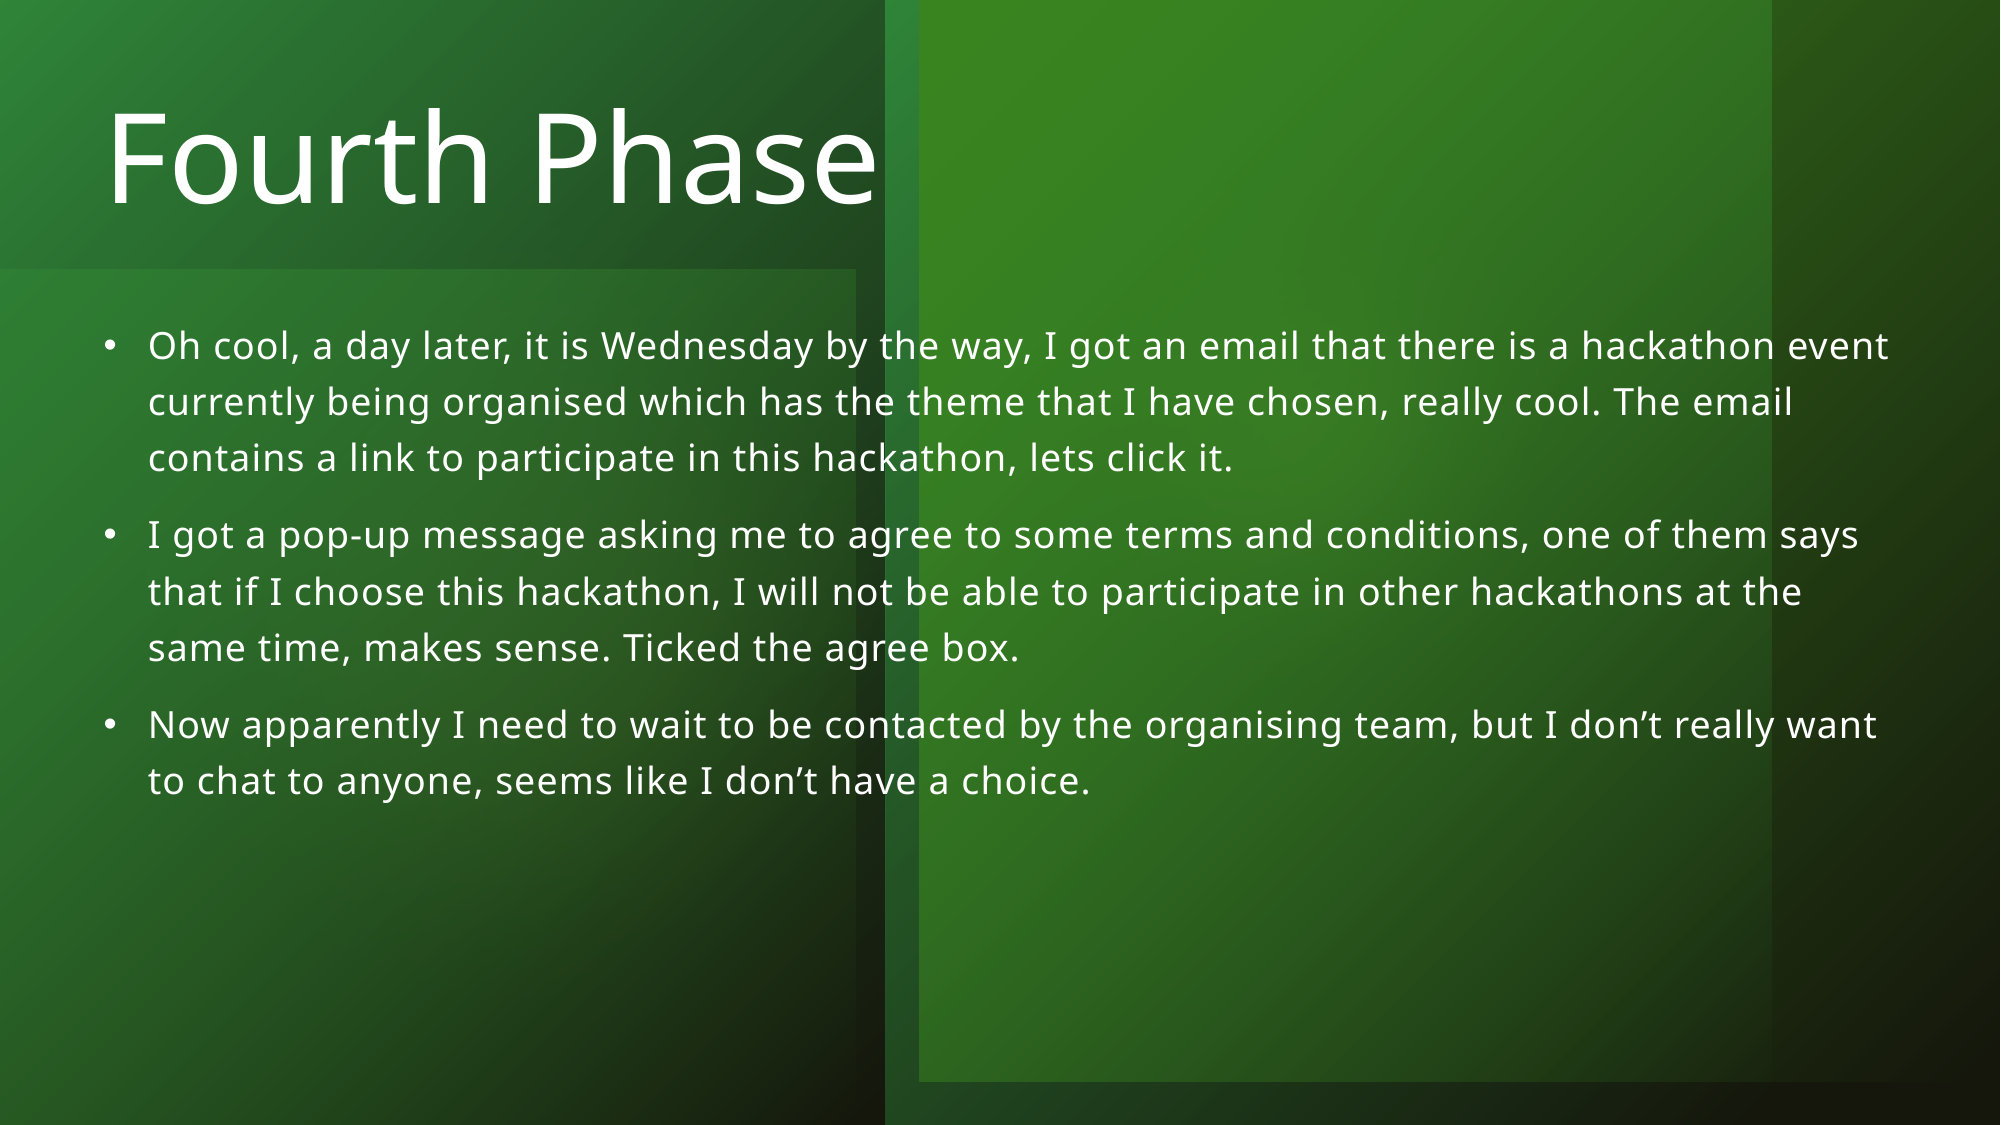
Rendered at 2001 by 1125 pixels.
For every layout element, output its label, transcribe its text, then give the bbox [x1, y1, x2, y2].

list Oh cool, a day later, it is Wednesday by the way, I got an email that there is a hackathon event currently being organised which has the theme that I have chosen, really cool. The email contains a link to participate in this hackathon, lets click it. I got a pop-up message asking me to agree to some terms and conditions, one of them says that if I choose this hackathon, I will not be able to participate in other hackathons at the same time, makes sense. Ticked the agree box. Now apparently I need to wait to be contacted by the organising team, but I don’t really want to chat to anyone, seems like I don’t have a choice. [88, 303, 1910, 1035]
title Fourth Phase [88, 88, 1910, 303]
